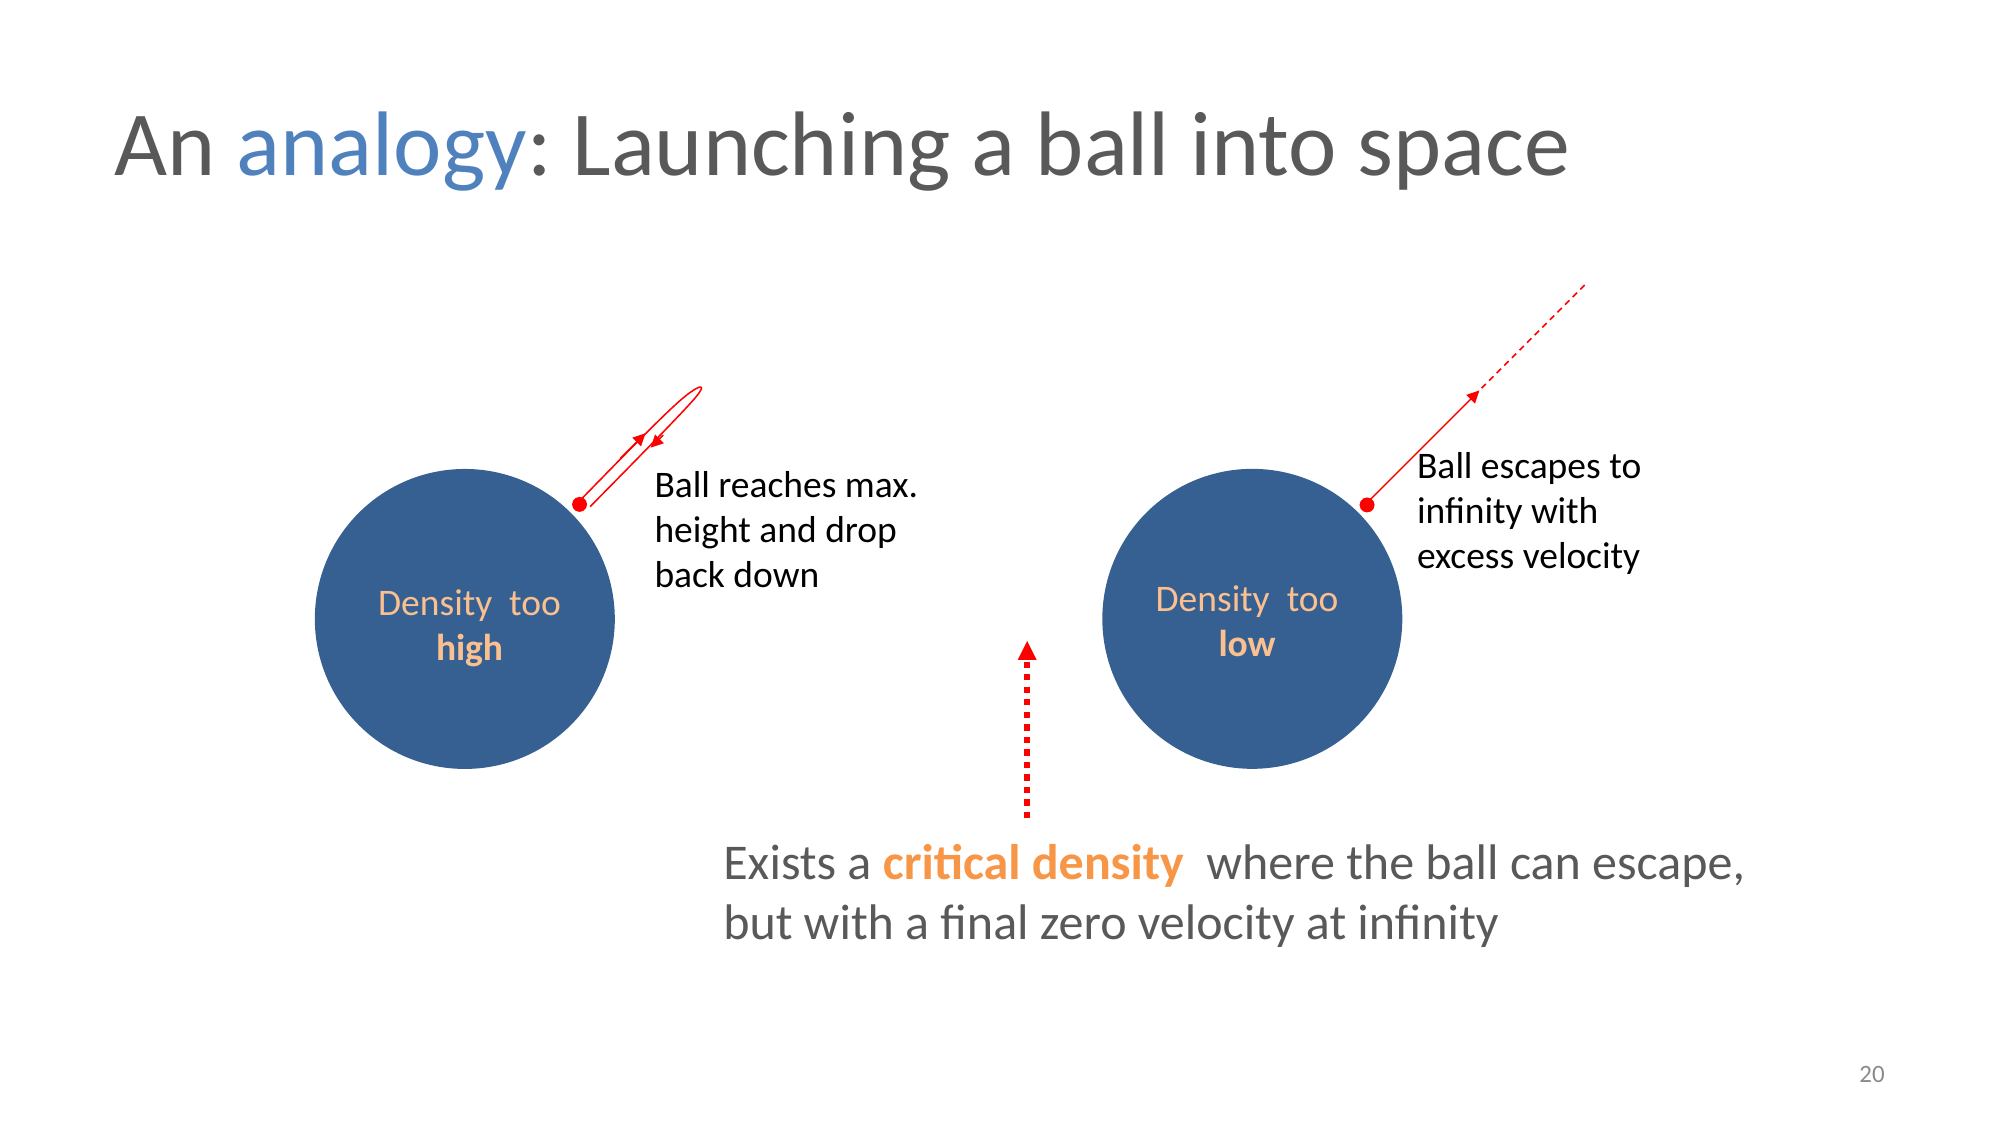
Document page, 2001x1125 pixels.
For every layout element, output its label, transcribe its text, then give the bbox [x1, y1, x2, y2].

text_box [1102, 283, 1703, 770]
slide_number 20 [1433, 1042, 1900, 1103]
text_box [314, 380, 941, 770]
text_box An analogy: Launching a ball into space [99, 45, 1900, 233]
